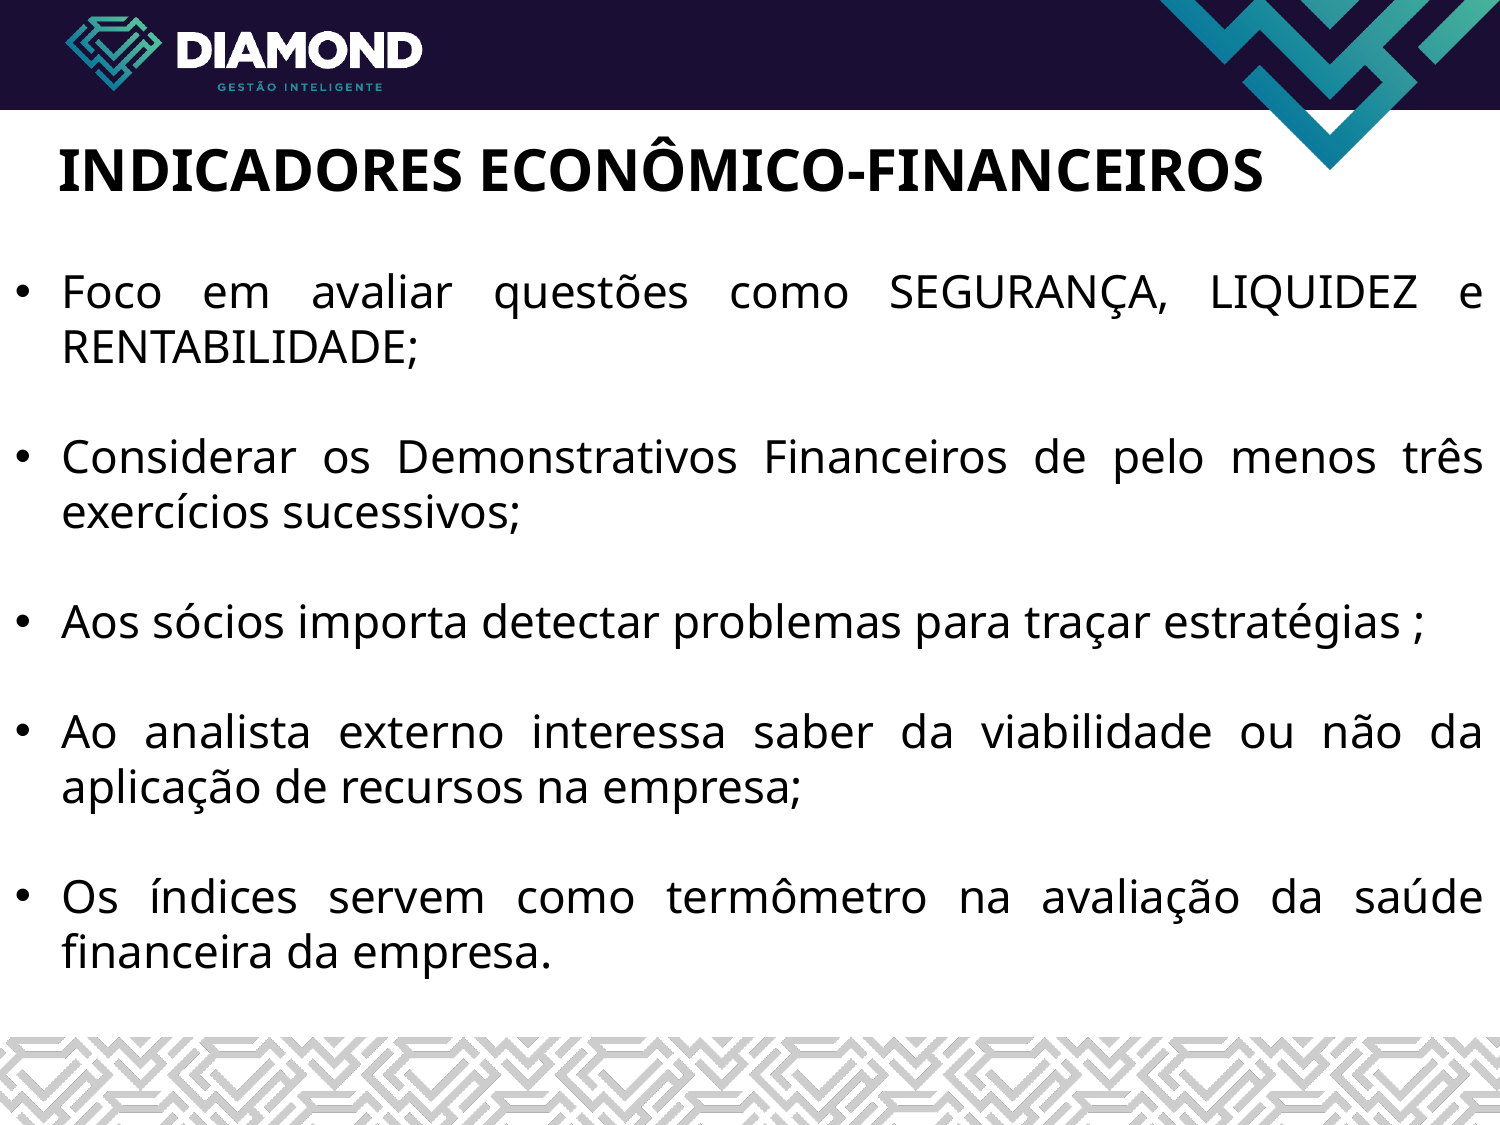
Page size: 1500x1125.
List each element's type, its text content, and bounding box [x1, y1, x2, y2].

text_box INDICADORES ECONÔMICO-FINANCEIROS [0, 125, 1412, 221]
text_box Foco em avaliar questões como SEGURANÇA, LIQUIDEZ e RENTABILIDADE; Considerar os Demonstrativos Financeiros de pelo menos três exercícios sucessivos; Aos sócios importa detectar problemas para traçar estratégias ; Ao analista externo interessa saber da viabilidade ou não da aplicação de recursos na empresa; Os índices servem como termômetro na avaliação da saúde financeira da empresa. [0, 255, 1500, 985]
picture [0, 0, 1500, 255]
picture [0, 985, 1500, 1125]
